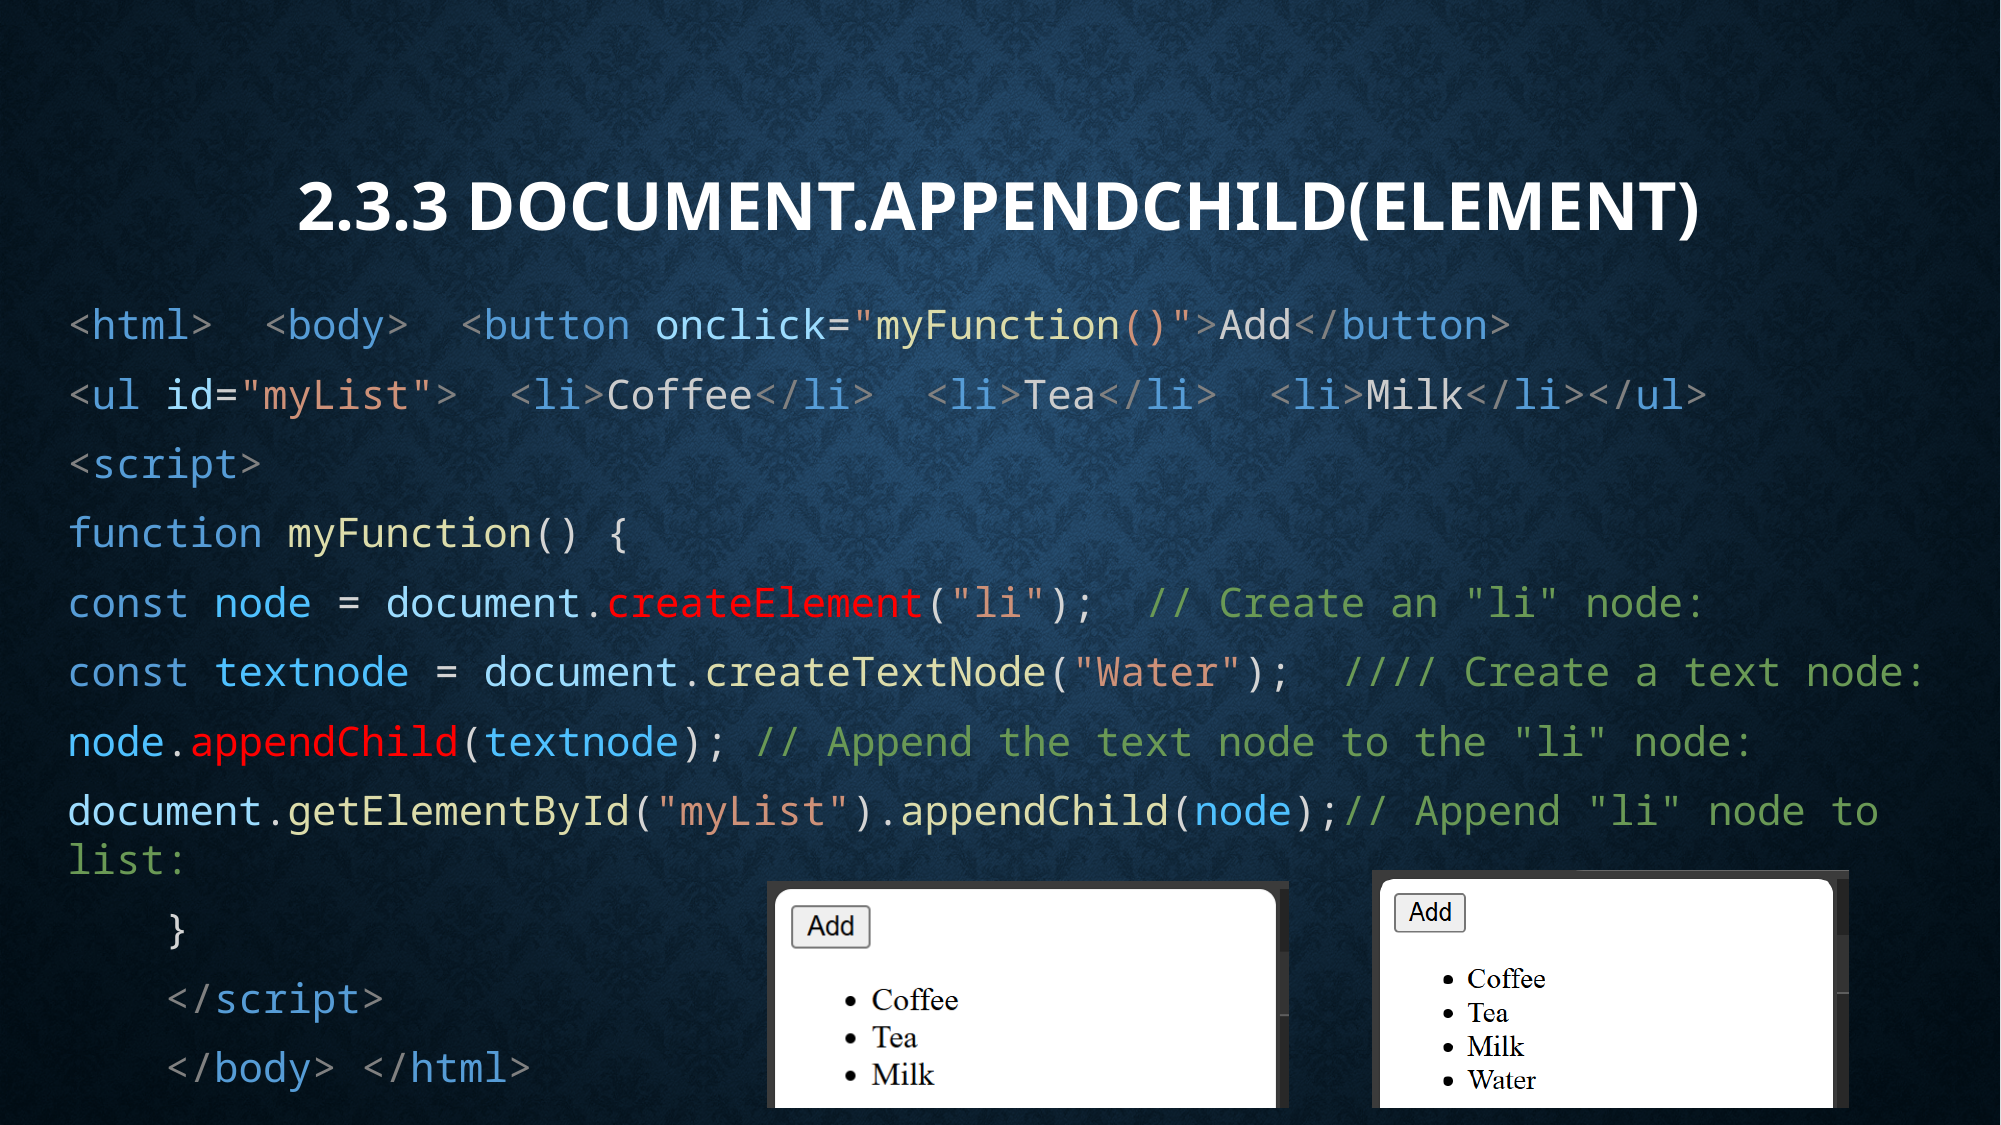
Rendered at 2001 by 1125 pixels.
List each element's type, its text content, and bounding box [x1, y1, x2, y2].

title 2.3.3 document.appendChild(element) [149, 99, 1849, 291]
list <html> <body> <button onclick="myFunction()">Add</button> <ul id="myList"> <li>Coffee</li> <li>Tea</li> <li>Milk</li></ul> <script> function myFunction() { const node = document.createElement("li"); // Create an "li" node: const textnode = document.createTextNode("Water"); //// Create a text node: node.appendChild(textnode); // Append the text node to the "li" node: document.getElementById("myList").appendChild(node);// Append "li" node to list: } </script> </body> </html> [52, 291, 1978, 1109]
picture [766, 881, 1290, 1109]
picture [1371, 870, 1849, 1109]
